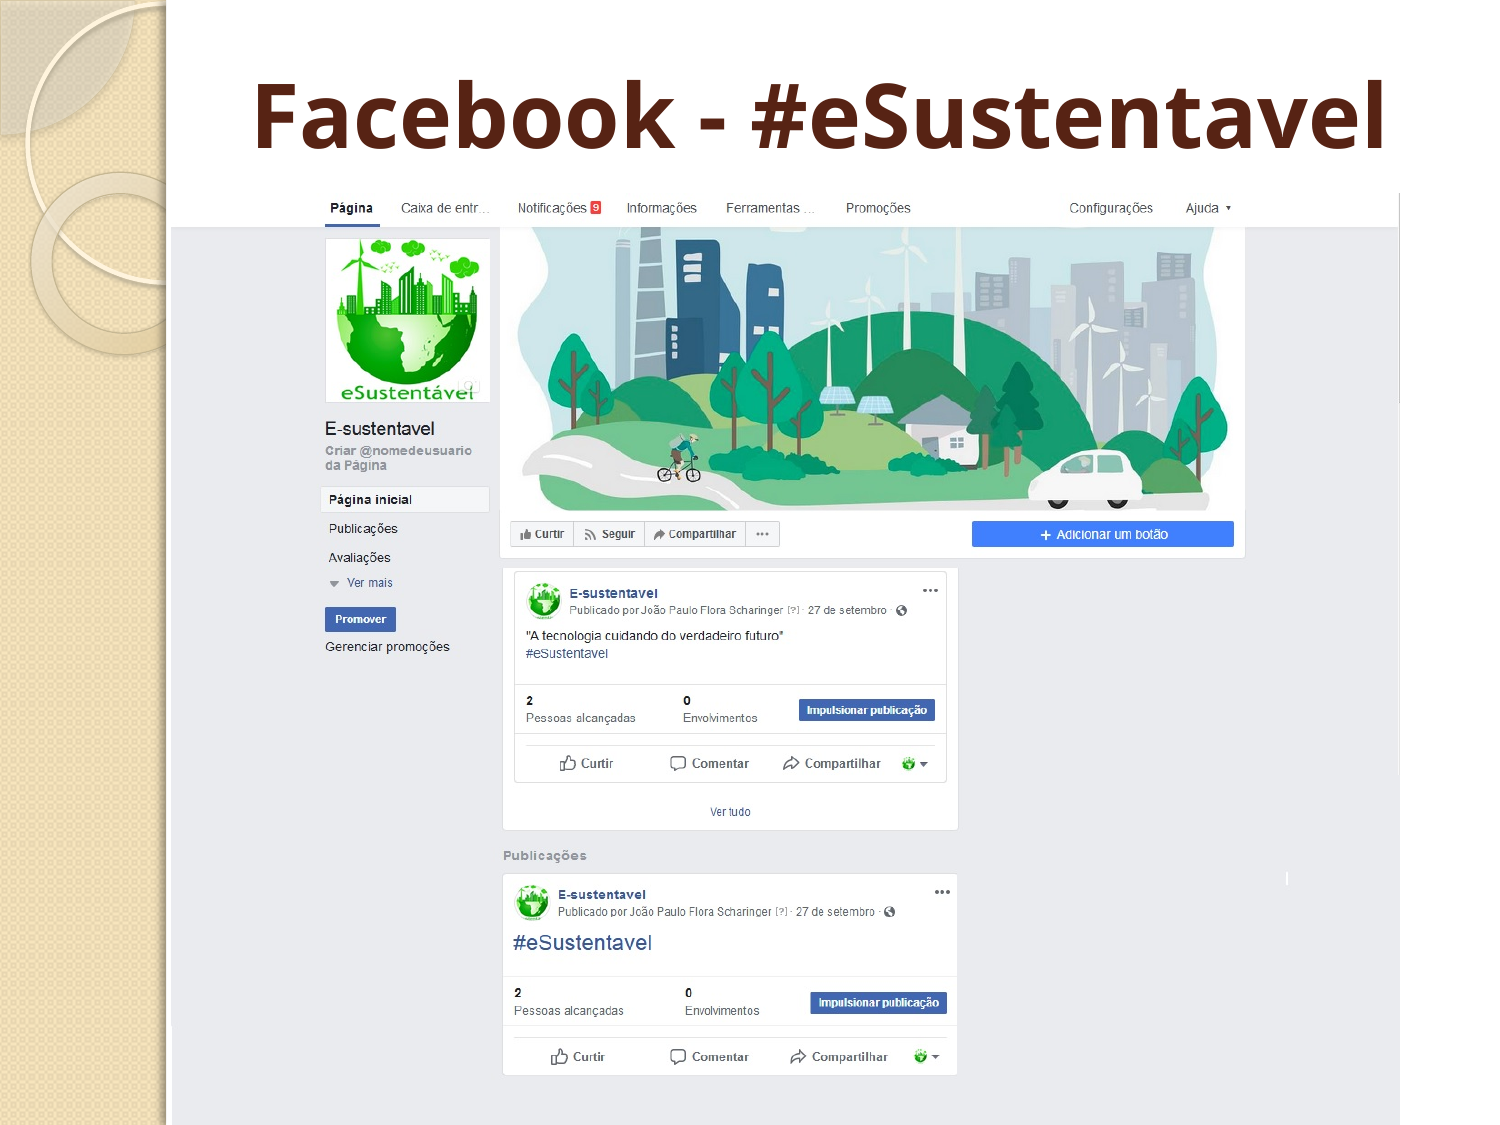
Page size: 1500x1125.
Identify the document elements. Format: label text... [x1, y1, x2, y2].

picture [171, 192, 1400, 1125]
title Facebook - #eSustentavel [235, 19, 1466, 207]
